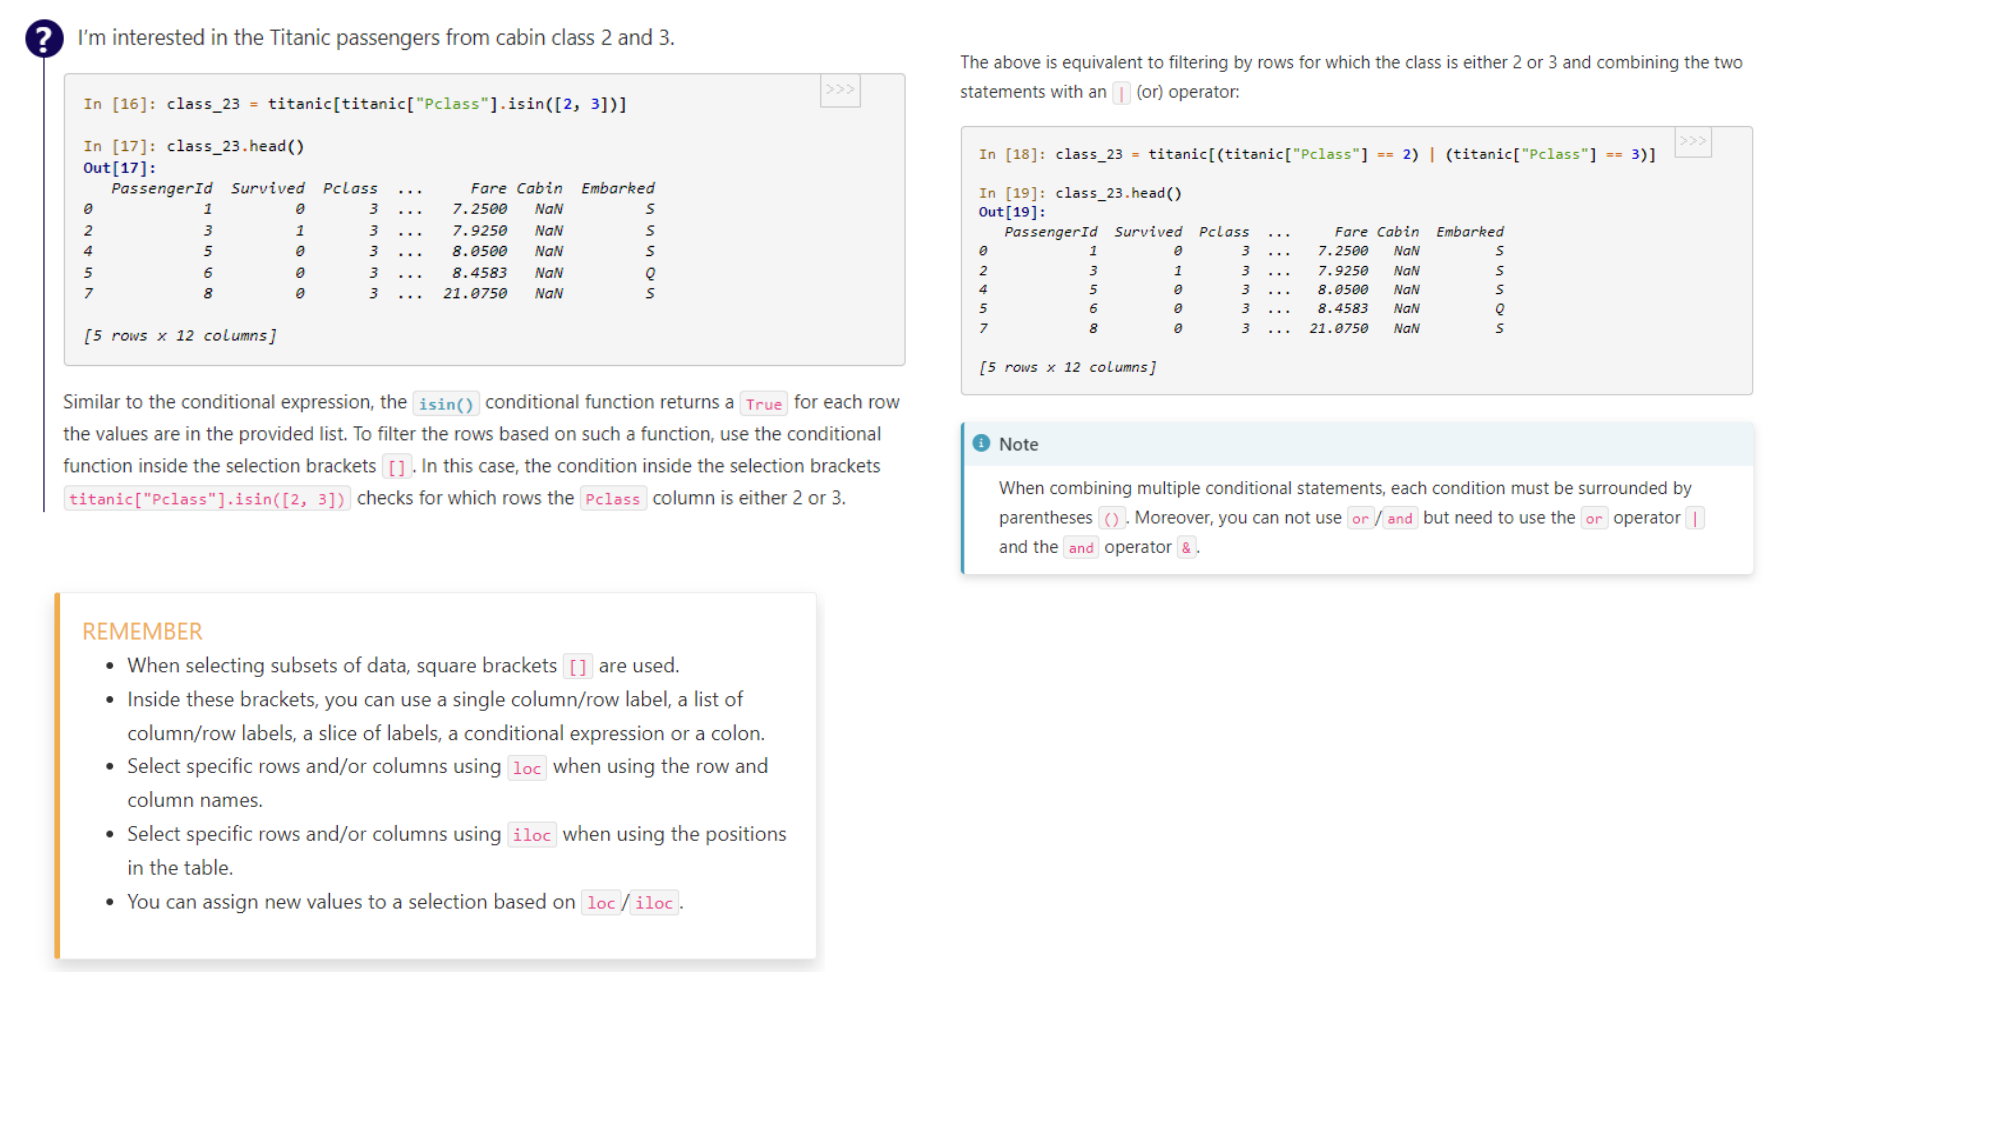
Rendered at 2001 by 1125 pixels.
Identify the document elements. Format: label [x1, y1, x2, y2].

picture [948, 39, 1778, 593]
picture [33, 565, 825, 972]
picture [0, 0, 925, 525]
